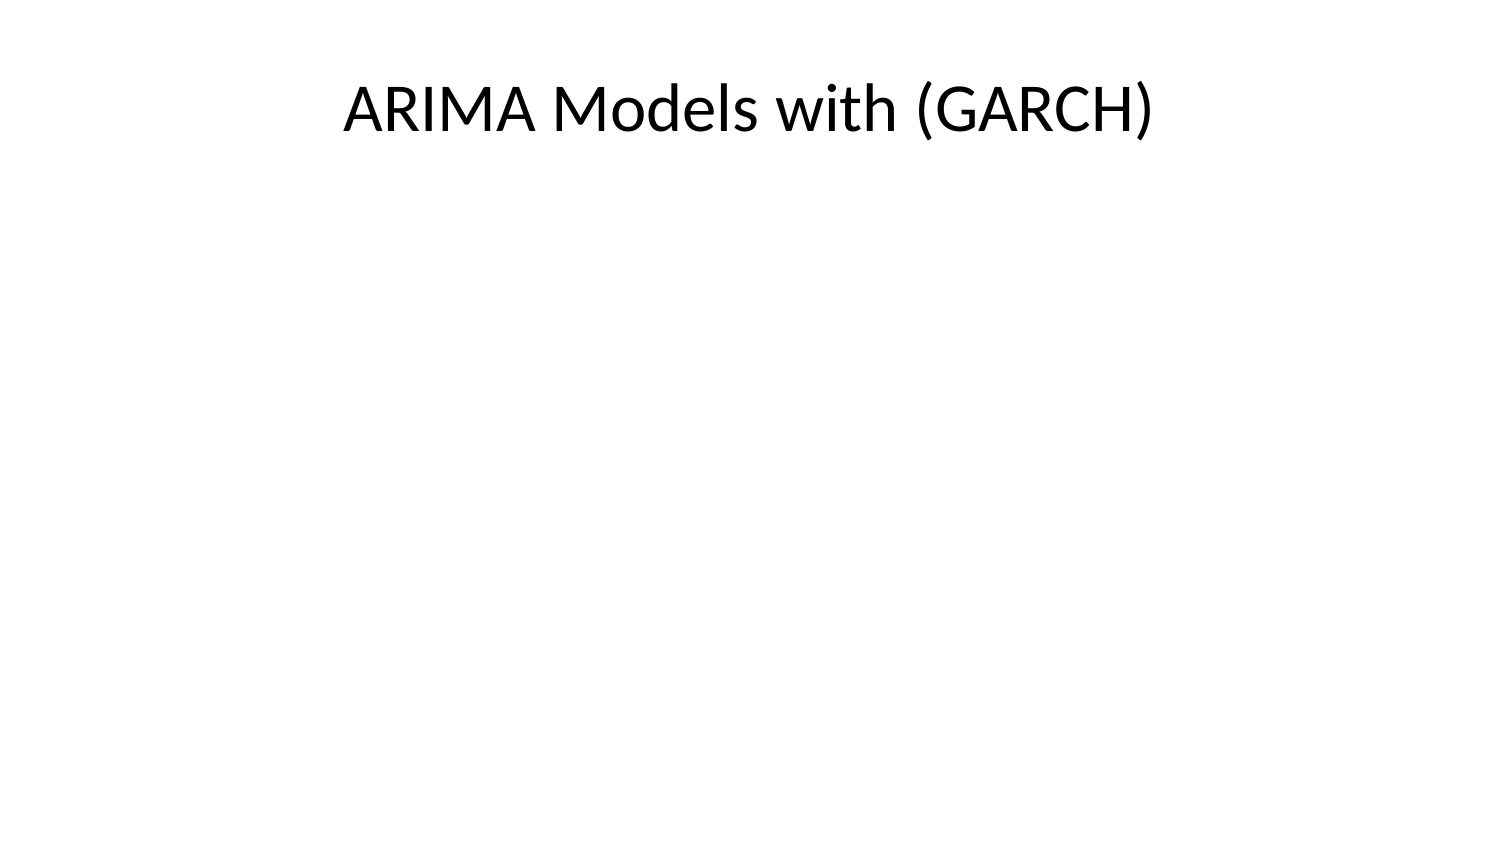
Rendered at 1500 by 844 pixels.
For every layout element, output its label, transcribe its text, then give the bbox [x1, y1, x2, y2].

title ARIMA Models with (GARCH) [75, 33, 1425, 175]
